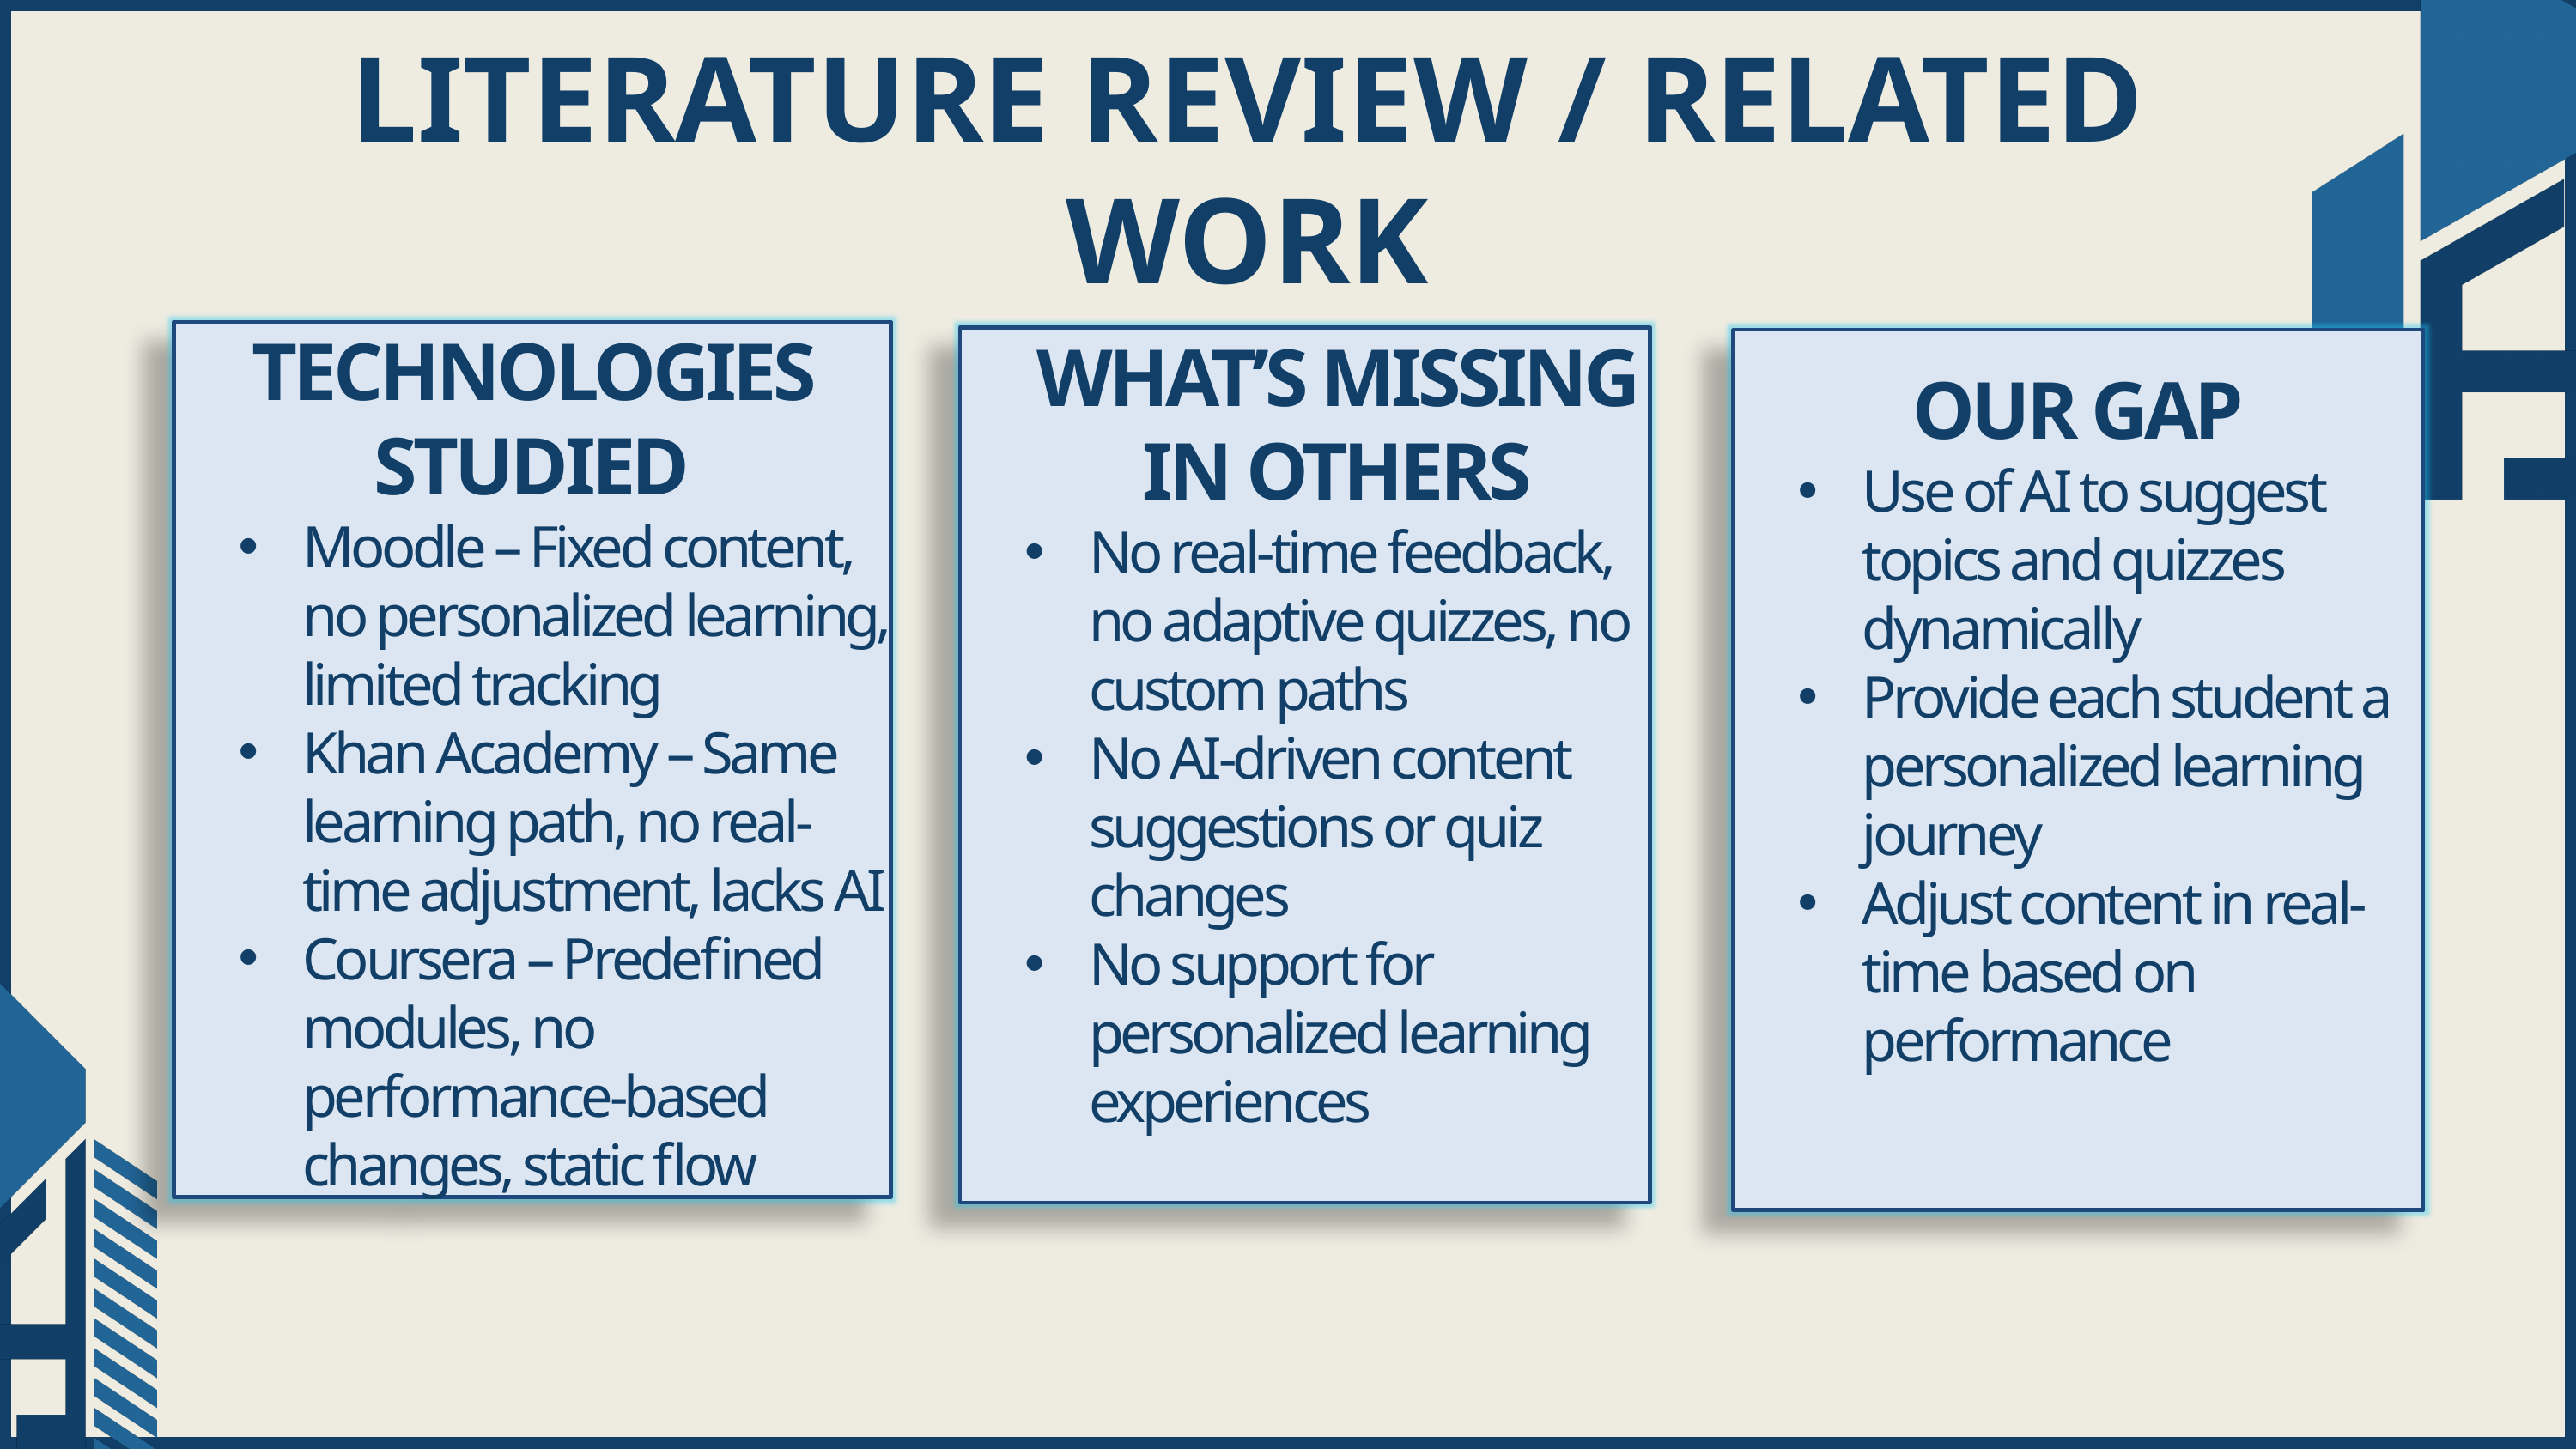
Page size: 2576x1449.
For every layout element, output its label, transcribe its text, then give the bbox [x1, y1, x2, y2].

text_box [2312, 0, 2576, 500]
text_box LITERATURE REVIEW / RELATED WORK [210, 23, 556, 307]
text_box [0, 960, 157, 1449]
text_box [563, 1229, 2013, 1449]
text_box LITERATURE REVIEW / RELATED WORK [2016, 23, 2285, 307]
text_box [563, 0, 2013, 318]
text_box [173, 321, 2424, 1220]
